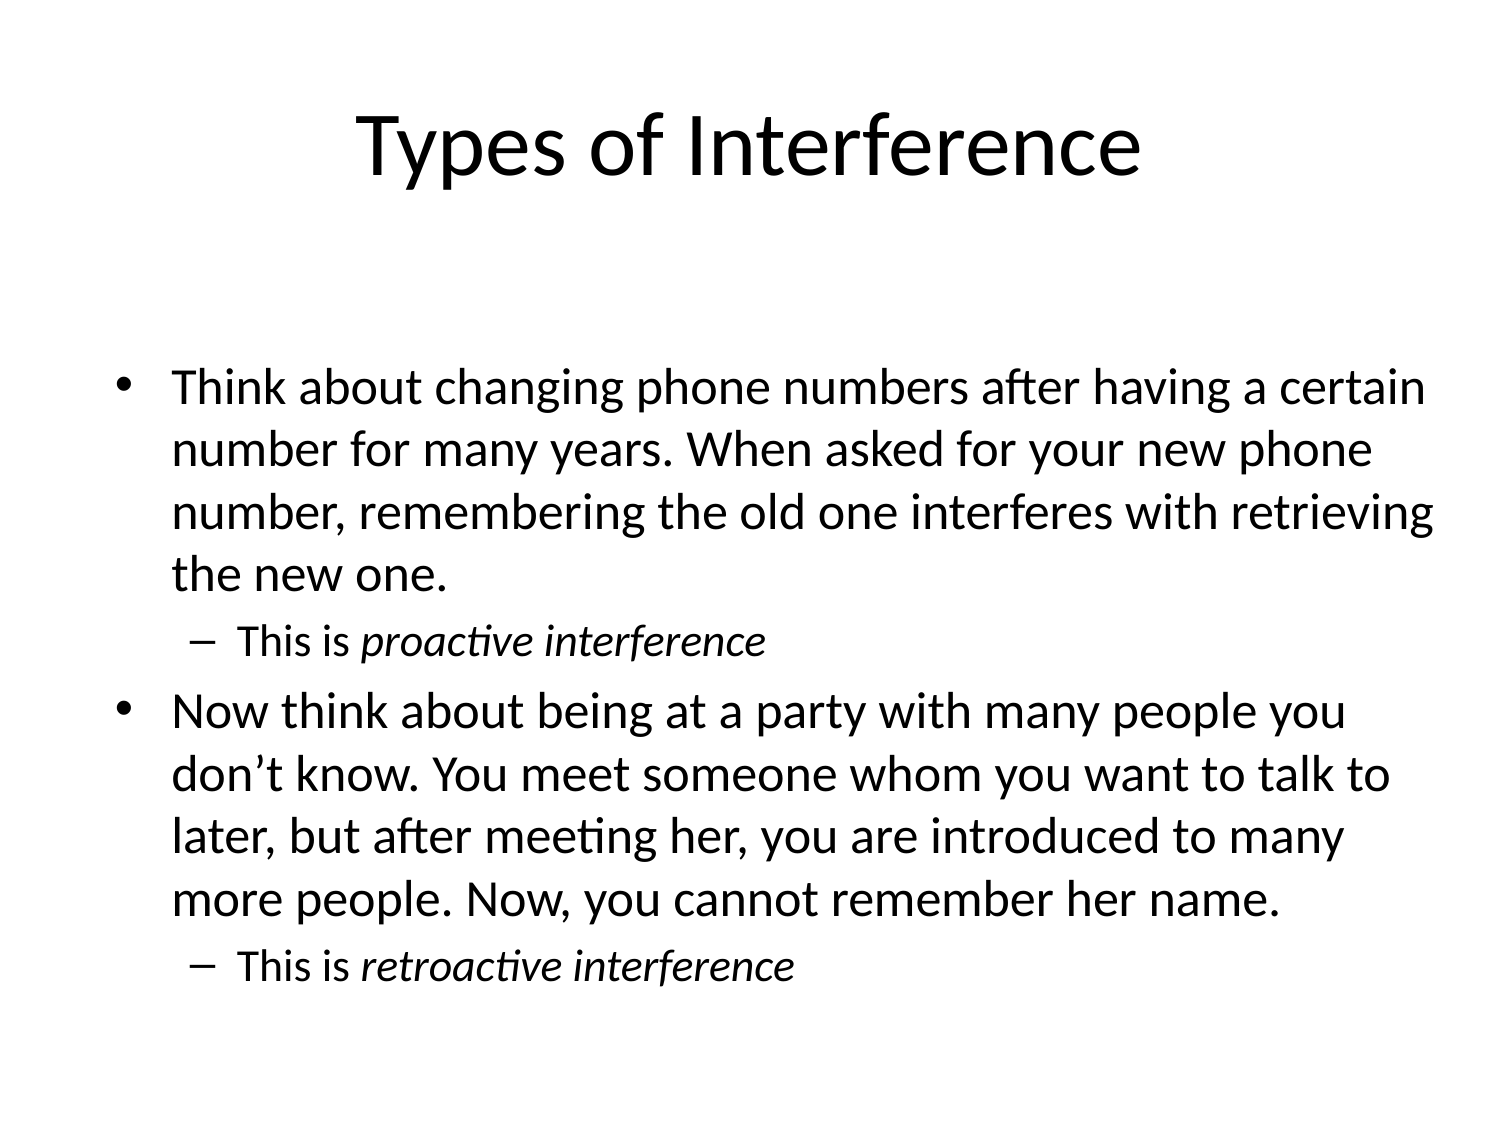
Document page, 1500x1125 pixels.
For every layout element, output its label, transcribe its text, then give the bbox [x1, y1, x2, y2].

list Think about changing phone numbers after having a certain number for many years. When asked for your new phone number, remembering the old one interferes with retrieving the new one. This is proactive interference Now think about being at a party with many people you don’t know. You meet someone whom you want to talk to later, but after meeting her, you are introduced to many more people. Now, you cannot remember her name. This is retroactive interference [99, 344, 1463, 1038]
title Types of Interference [75, 45, 1425, 233]
